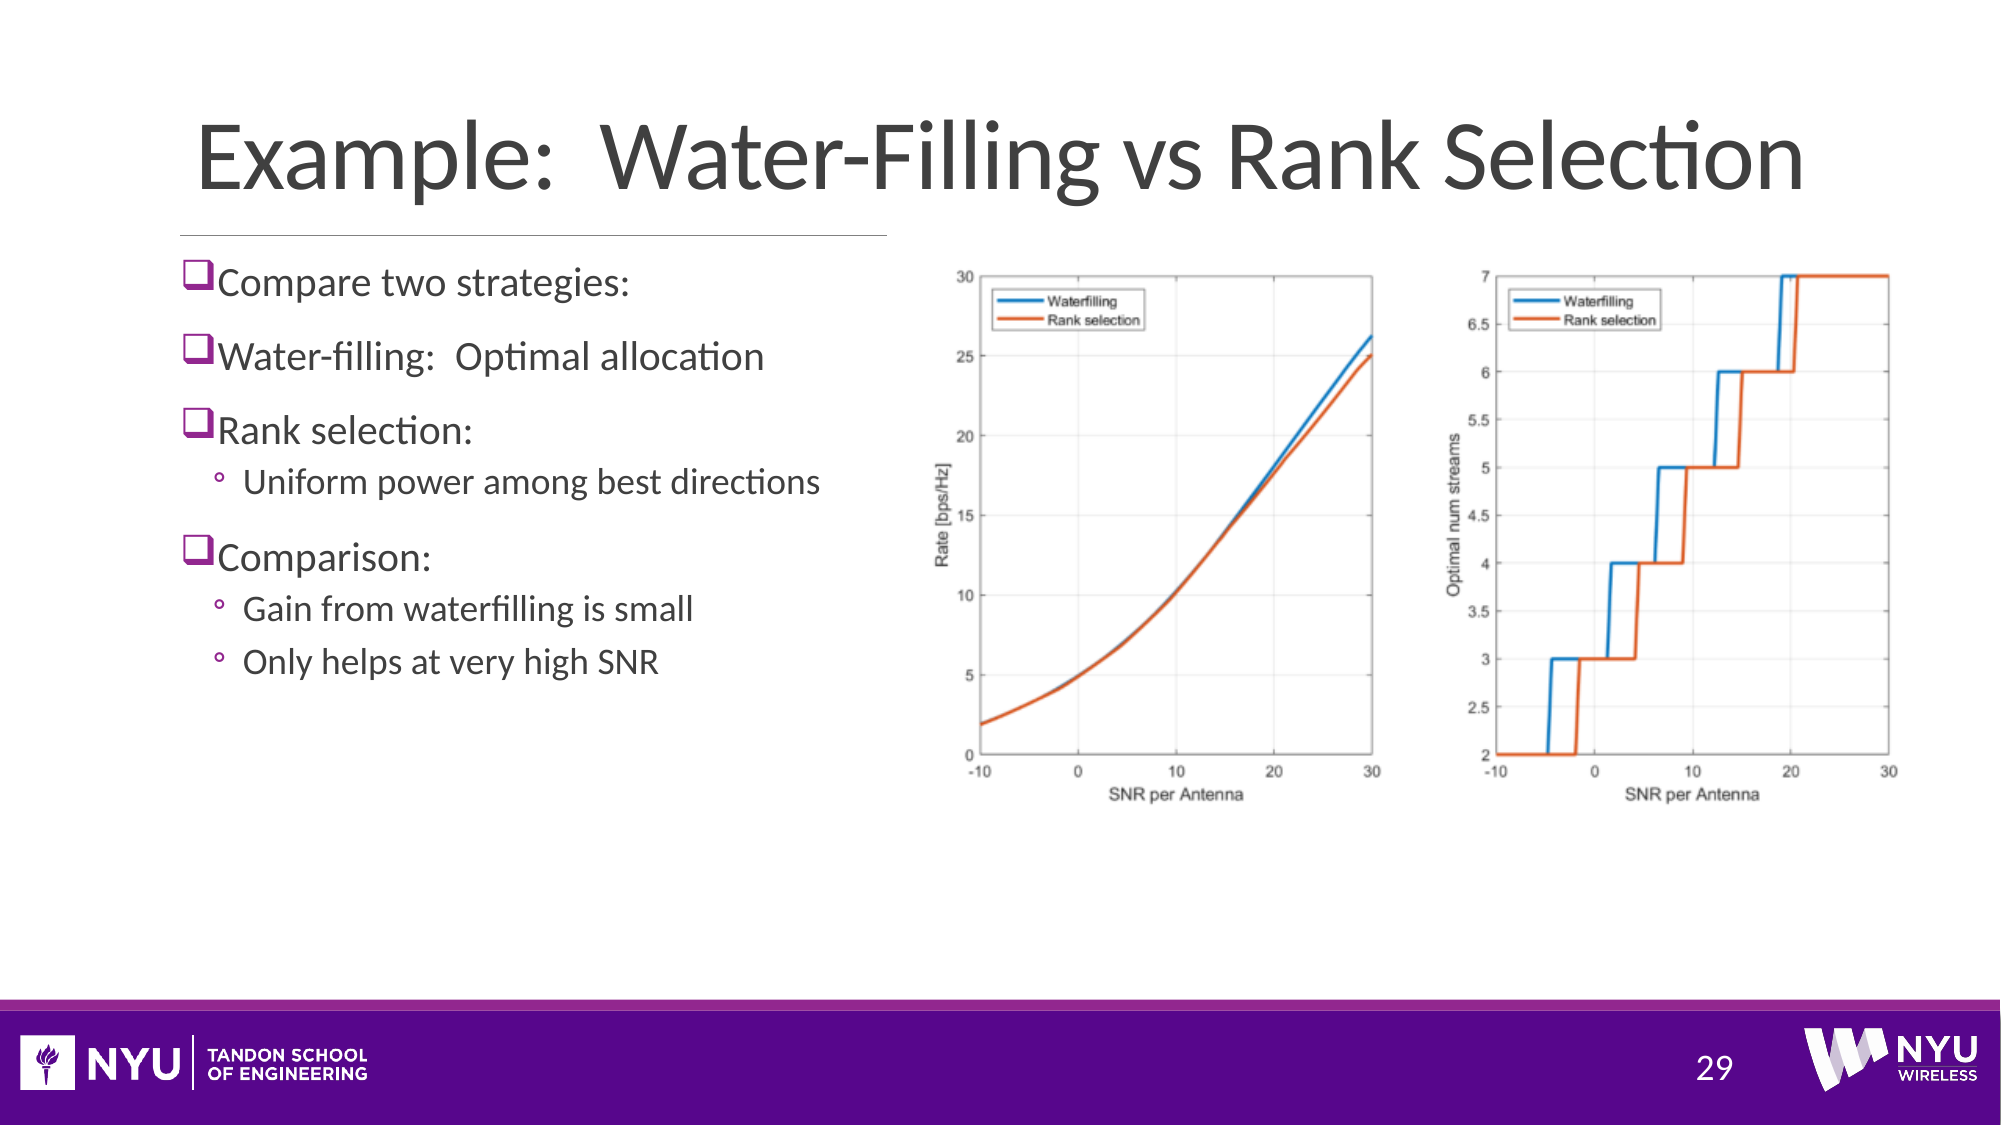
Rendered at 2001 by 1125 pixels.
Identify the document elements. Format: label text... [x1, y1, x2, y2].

title Example: Water-Filling vs Rank Selection [180, 47, 1830, 218]
picture [887, 230, 1918, 821]
slide_number 29 [1533, 1035, 1749, 1096]
